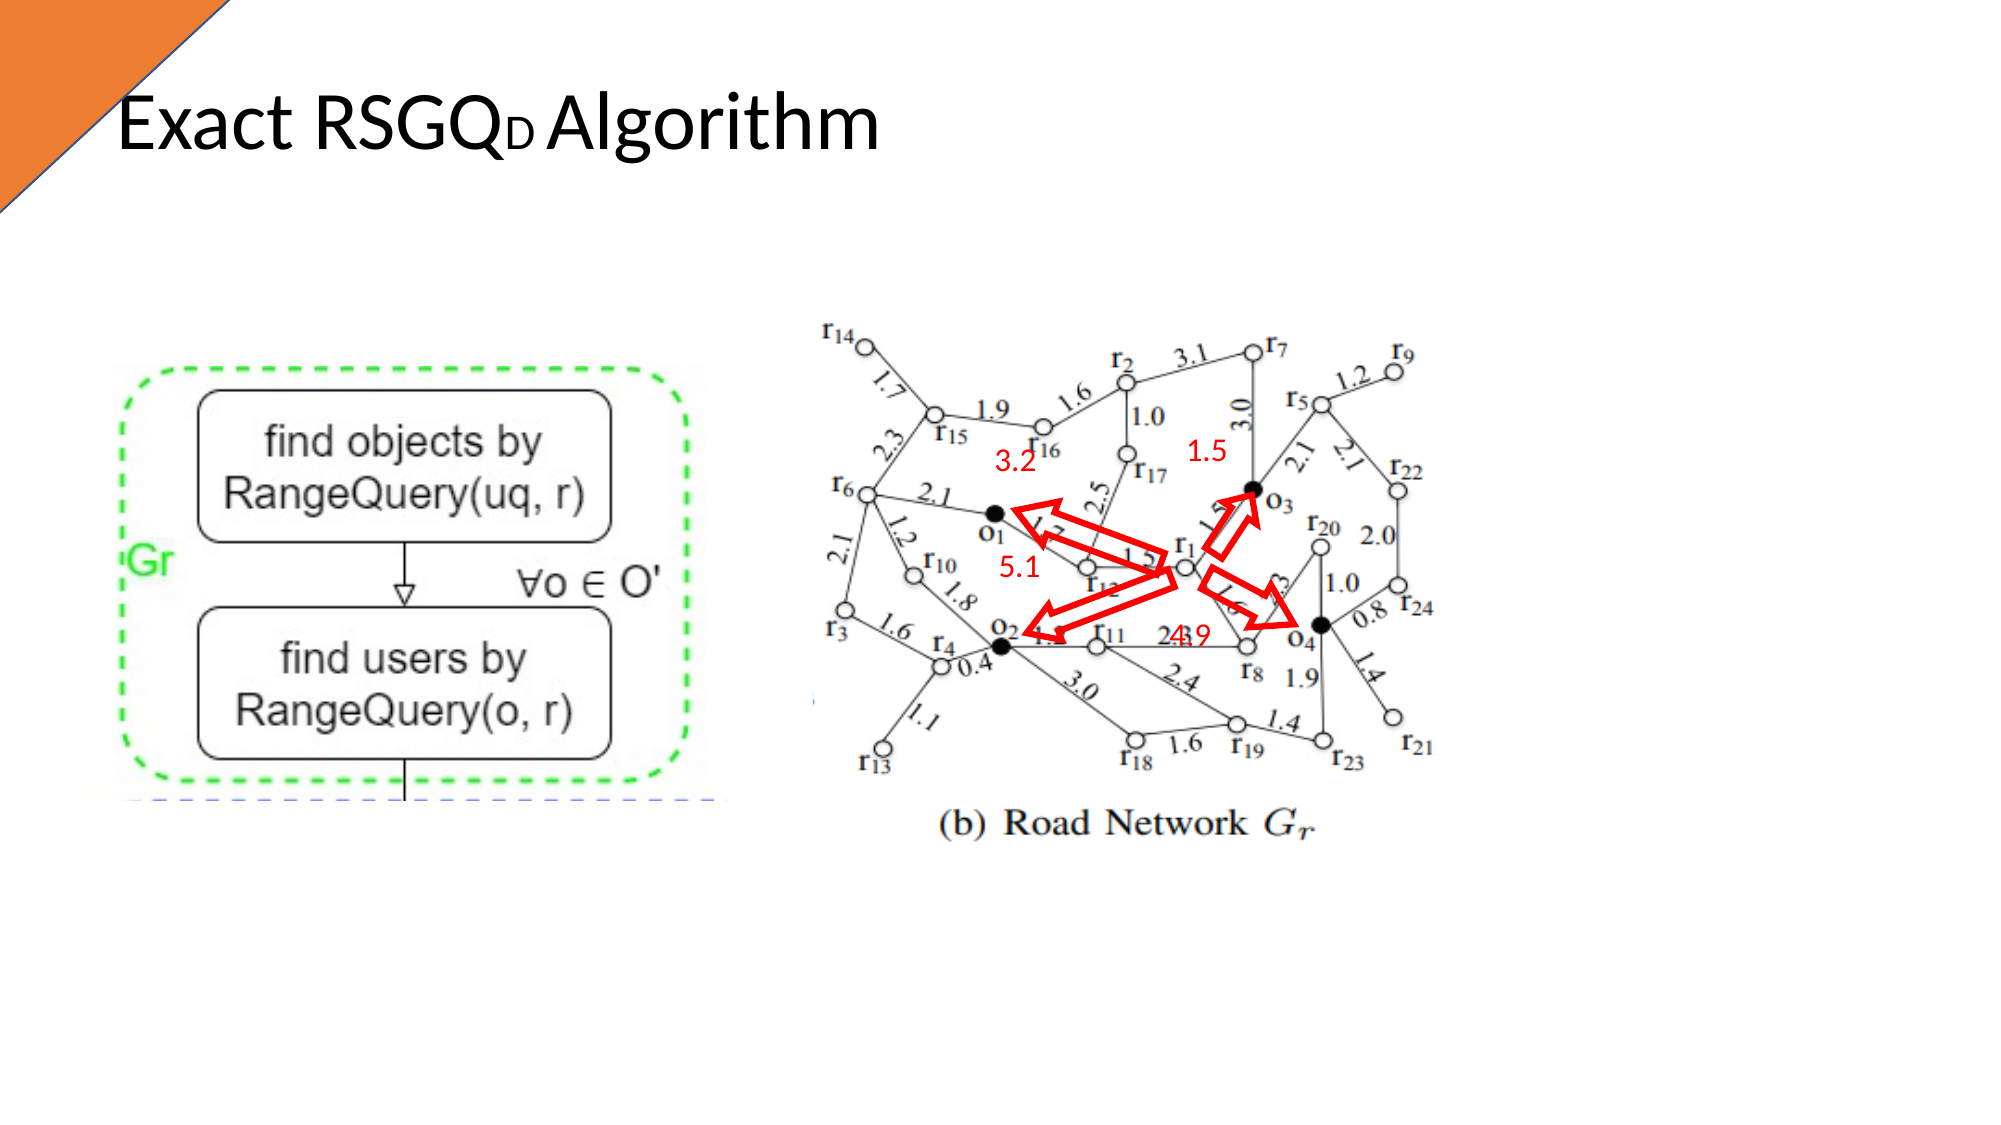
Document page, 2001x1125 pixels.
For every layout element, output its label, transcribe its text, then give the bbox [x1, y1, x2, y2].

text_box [812, 315, 1437, 852]
text_box Exact RSGQD Algorithm [101, 58, 1068, 174]
picture [74, 366, 727, 801]
text_box [0, 0, 231, 214]
